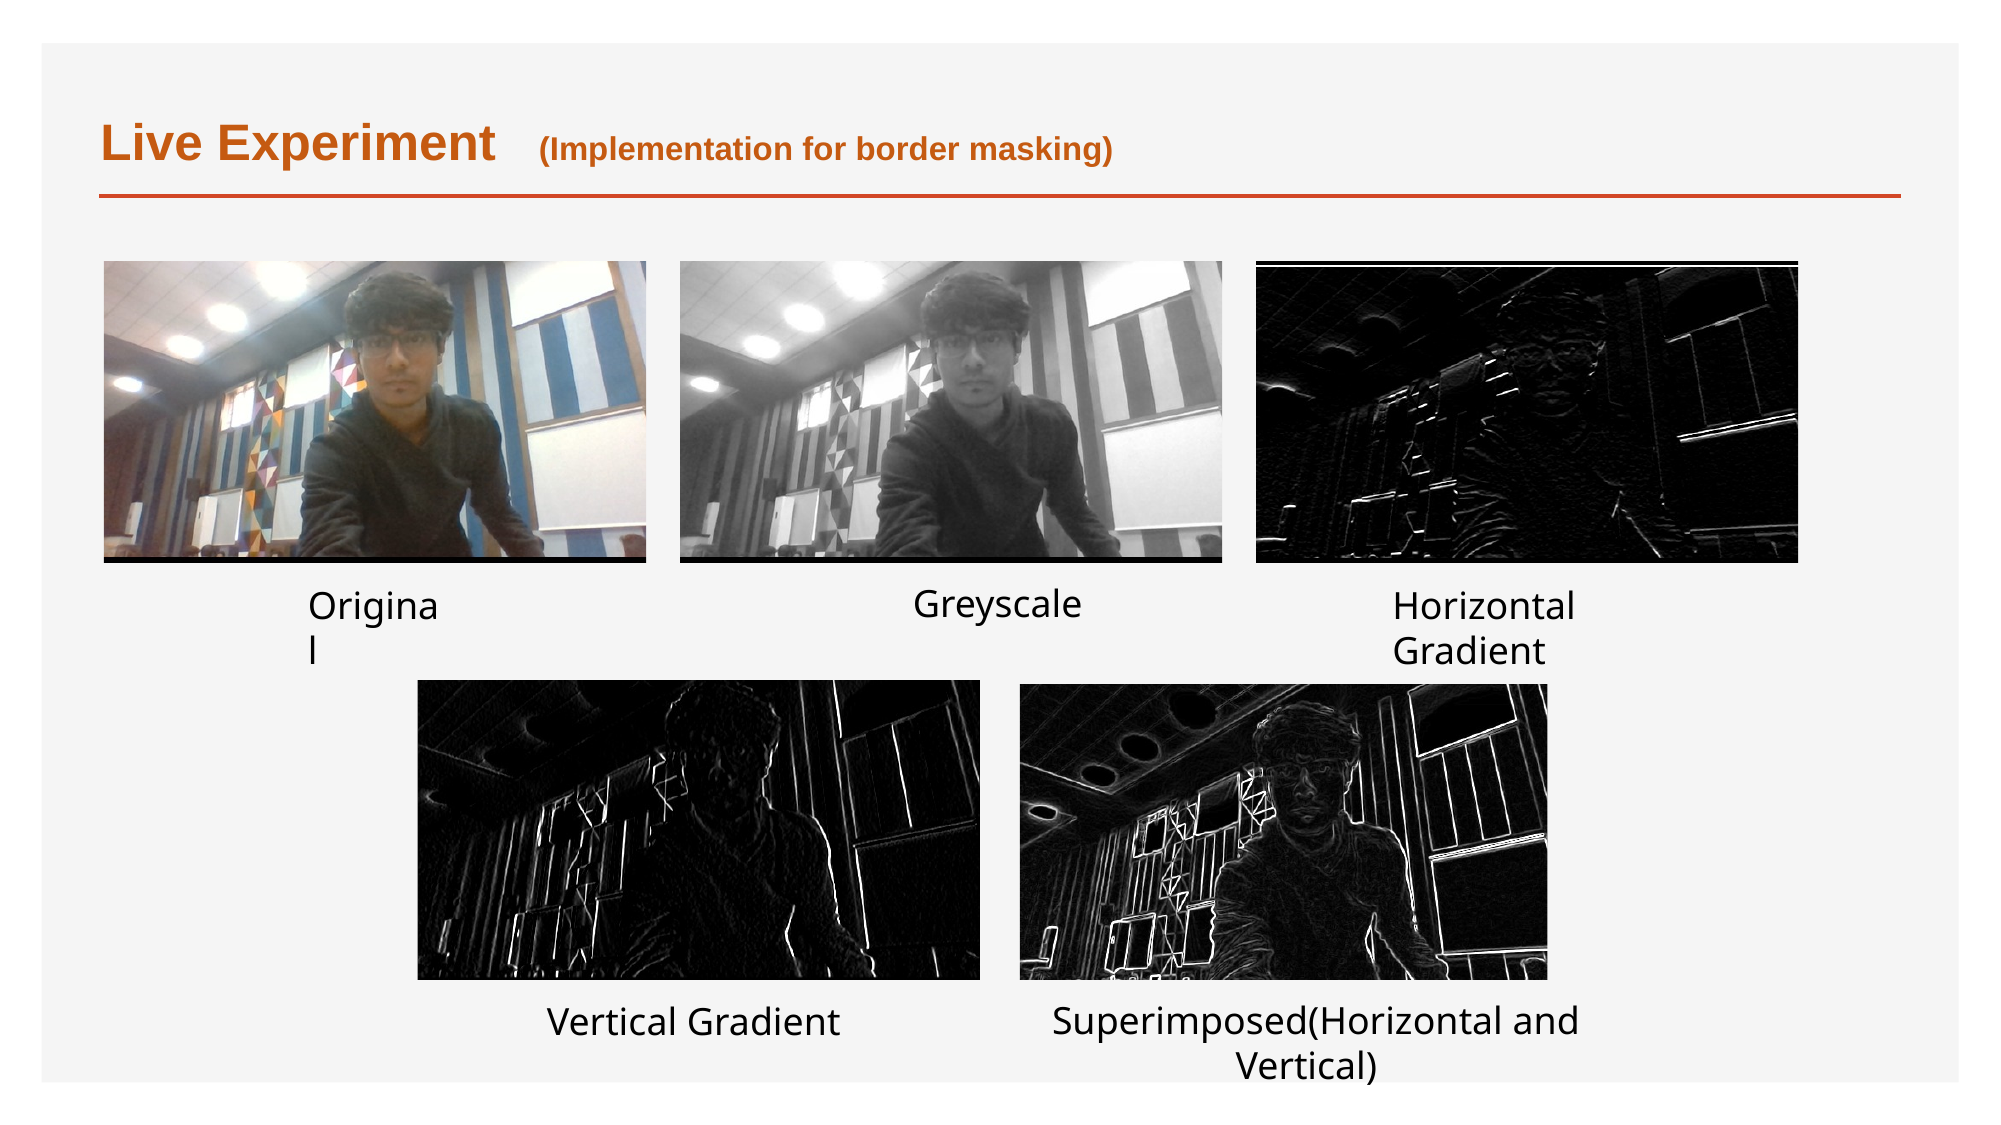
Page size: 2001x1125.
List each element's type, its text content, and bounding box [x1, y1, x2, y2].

text_box Horizontal Gradient [1377, 574, 1744, 679]
text_box Vertical Gradient [417, 990, 975, 1051]
text_box Superimposed(Horizontal and Vertical) [975, 989, 1658, 1095]
text_box Original [293, 574, 457, 679]
picture [103, 261, 647, 563]
picture [417, 679, 980, 980]
title Live Experiment (Implementation for border masking) [85, 73, 1214, 179]
picture [679, 261, 1223, 563]
picture [1256, 261, 1799, 563]
picture [1019, 684, 1548, 980]
text_box Greyscale [898, 572, 1115, 633]
